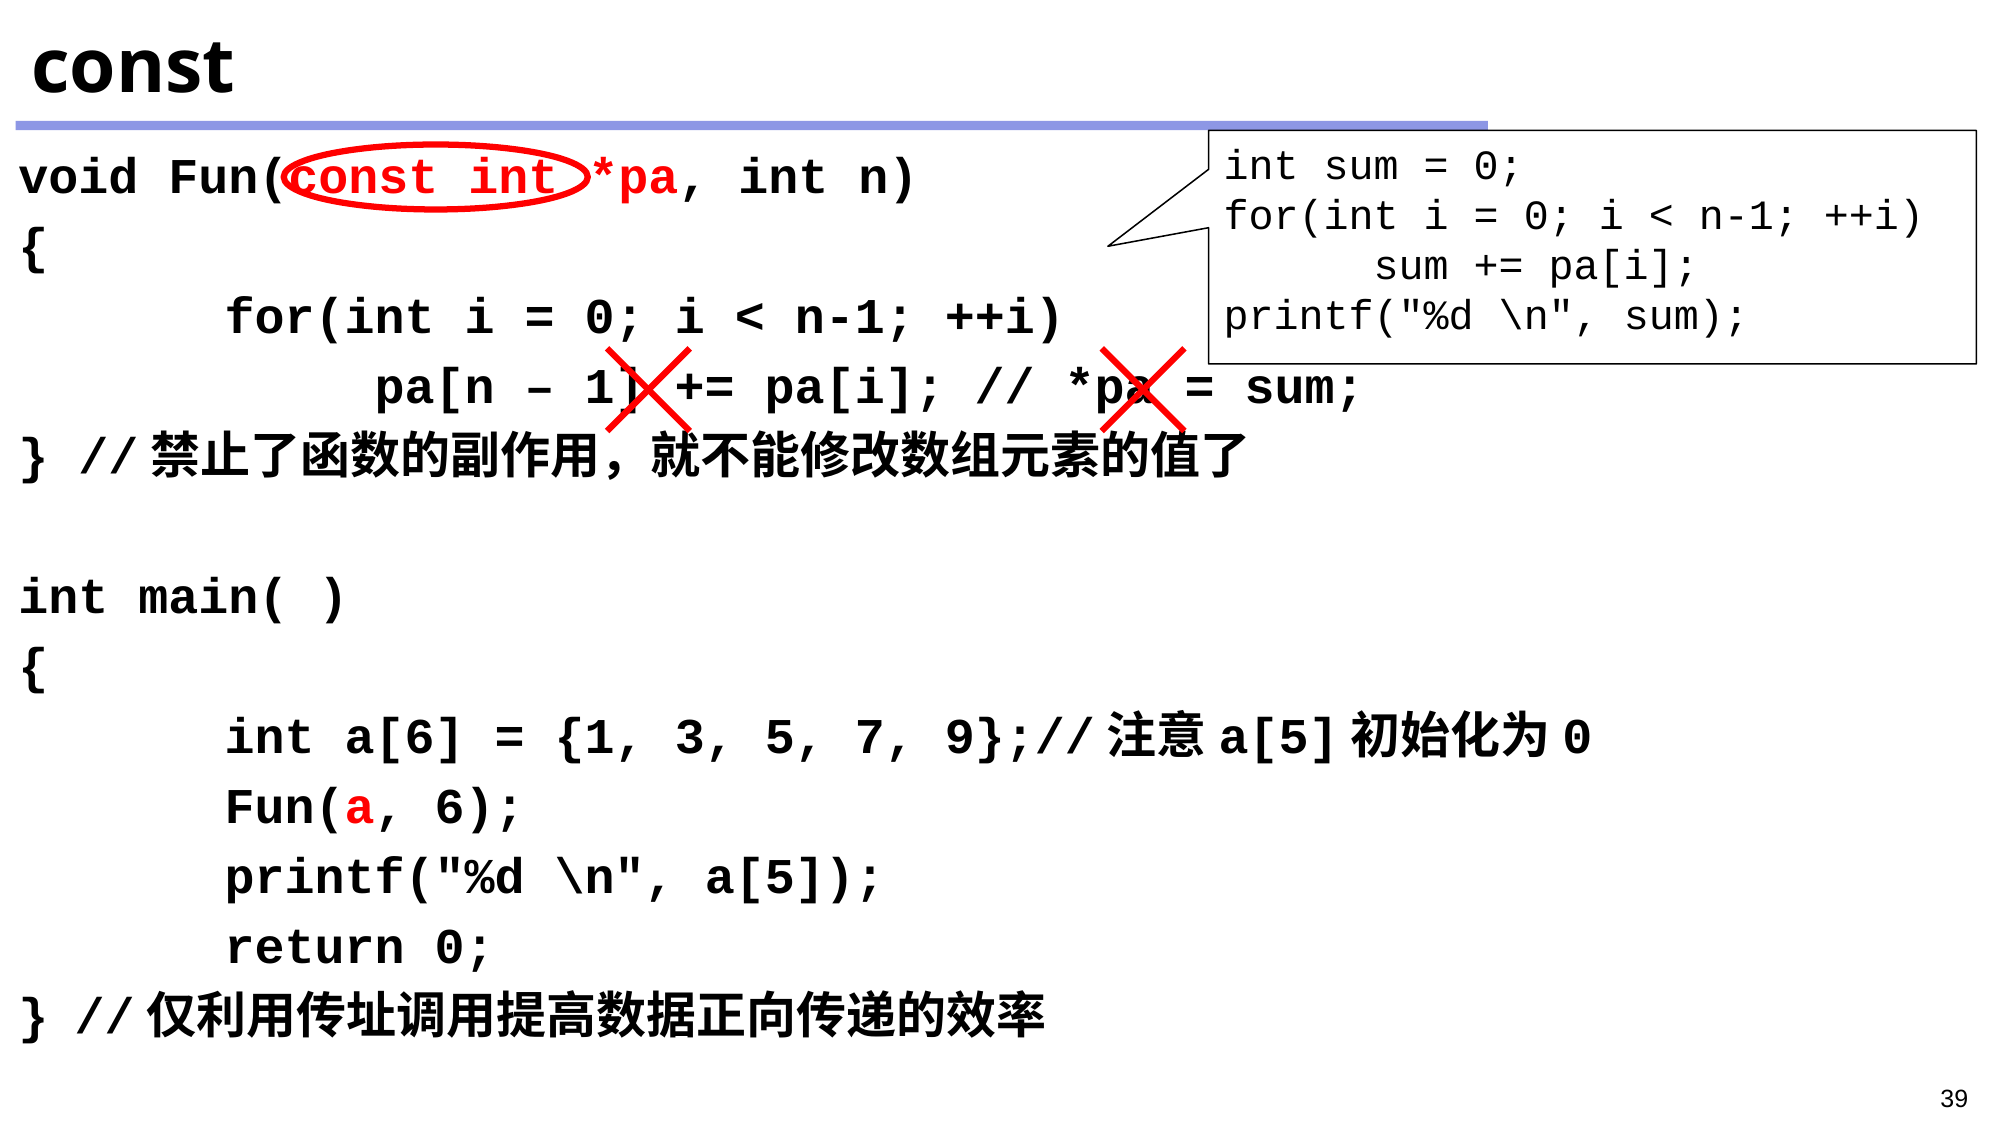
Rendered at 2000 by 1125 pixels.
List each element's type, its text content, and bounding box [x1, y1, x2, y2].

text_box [1101, 348, 1185, 432]
text_box [283, 144, 588, 210]
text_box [606, 348, 690, 432]
text_box int sum = 0; for(int i = 0; i < n-1; ++i) sum += pa[i]; printf("%d \n", sum); [1107, 130, 1977, 364]
list void Fun(const int *pa, int n) { for(int i = 0; i < n-1; ++i) pa[n – 1] += pa[i]; // *pa = sum; } //禁止了函数的副作用，就不能修改数组元素的值了 int main( ) { int a[6] = {1, 3, 5, 7, 9};//注意a[5]初始化为0 Fun(a, 6); printf("%d \n", a[5]); return 0; } //仅利用传址调用提高数据正向传递的效率 [15, 141, 1984, 1118]
text_box 39 [1786, 1074, 1984, 1113]
title const [16, 12, 1984, 114]
